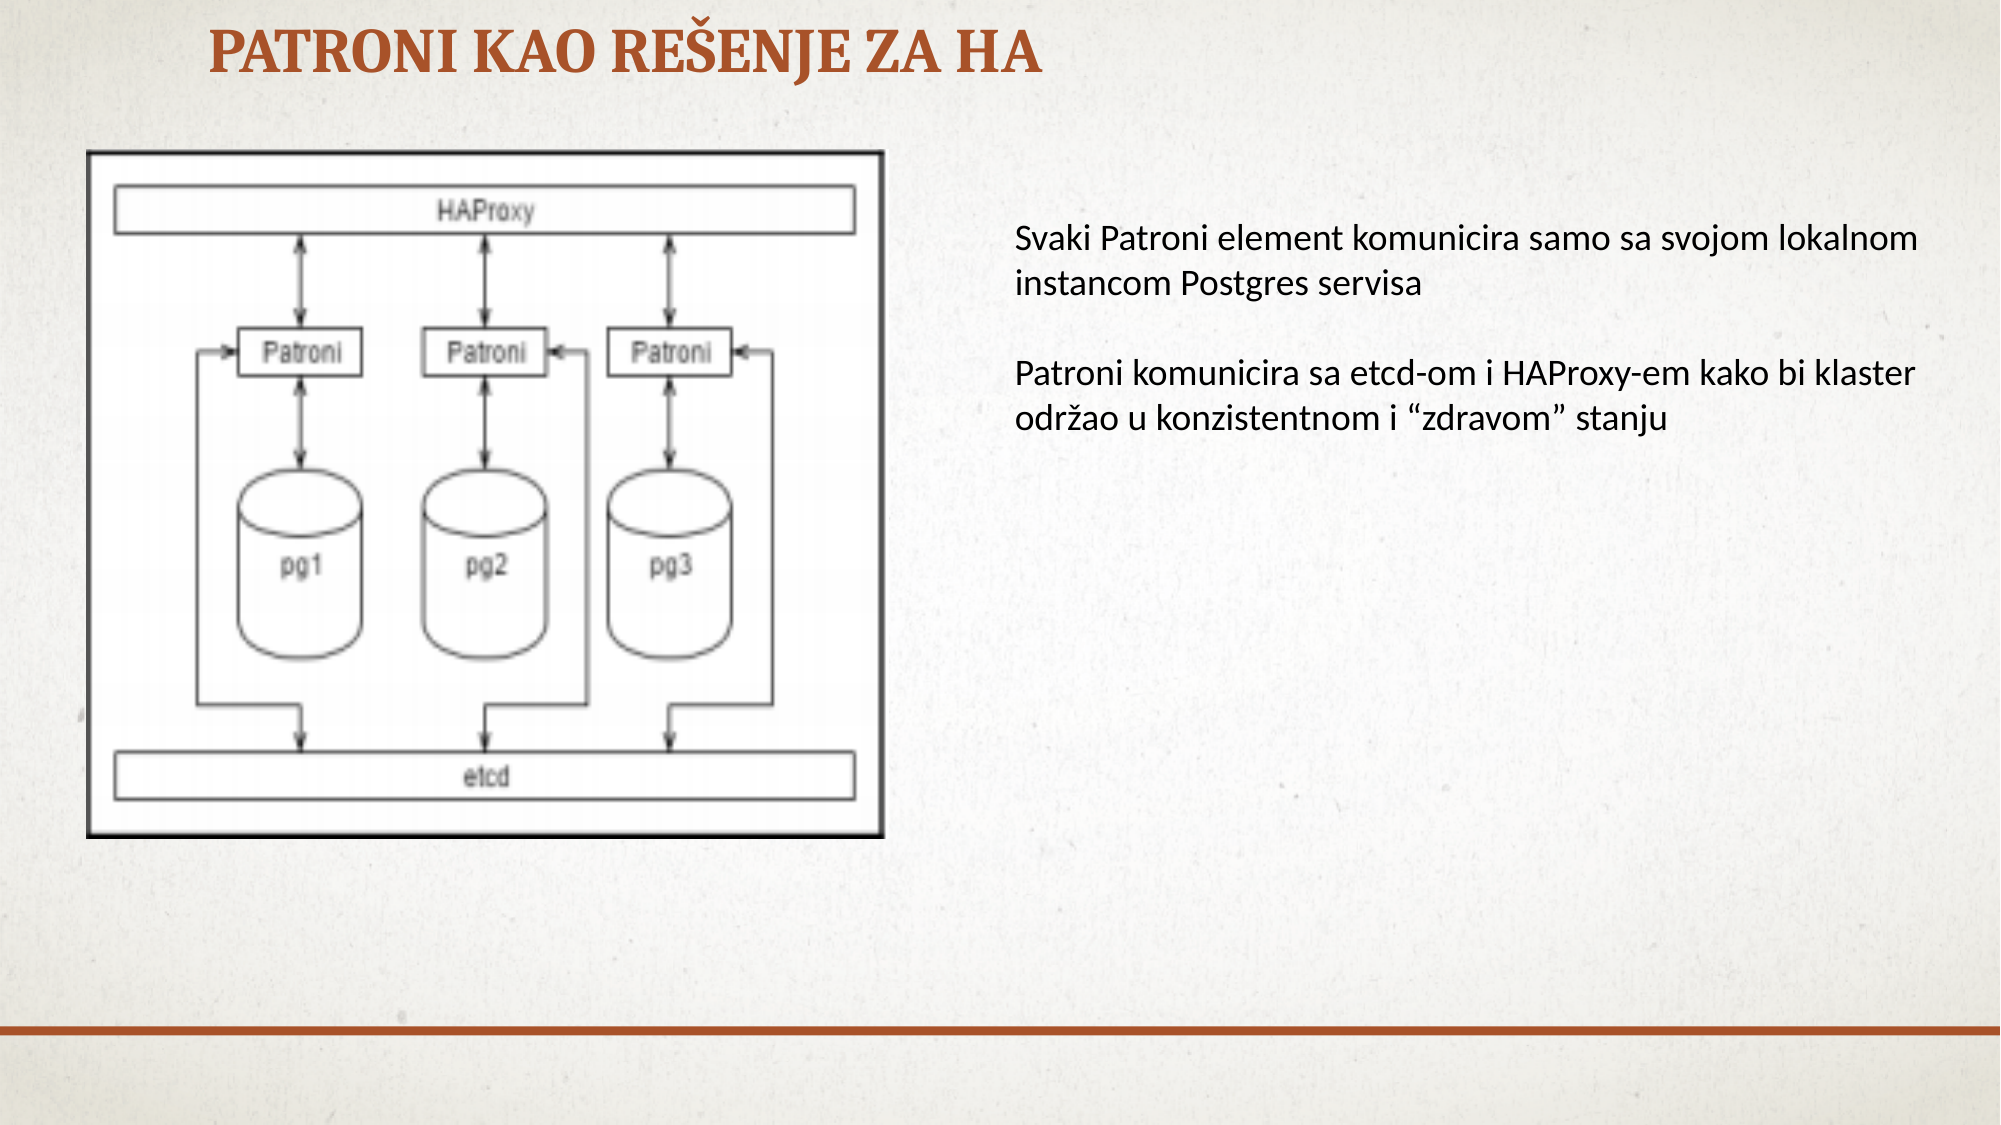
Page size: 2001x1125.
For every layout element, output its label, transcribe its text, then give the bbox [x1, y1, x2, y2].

title Patroni kao rešenje za ha [193, 10, 1768, 95]
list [86, 149, 889, 839]
text_box Svaki Patroni element komunicira samo sa svojom lokalnom instancom Postgres servisa Patroni komunicira sa etcd-om i HAProxy-em kako bi klaster održao u konzistentnom i “zdravom” stanju [999, 205, 2000, 446]
picture [0, 0, 2001, 1125]
